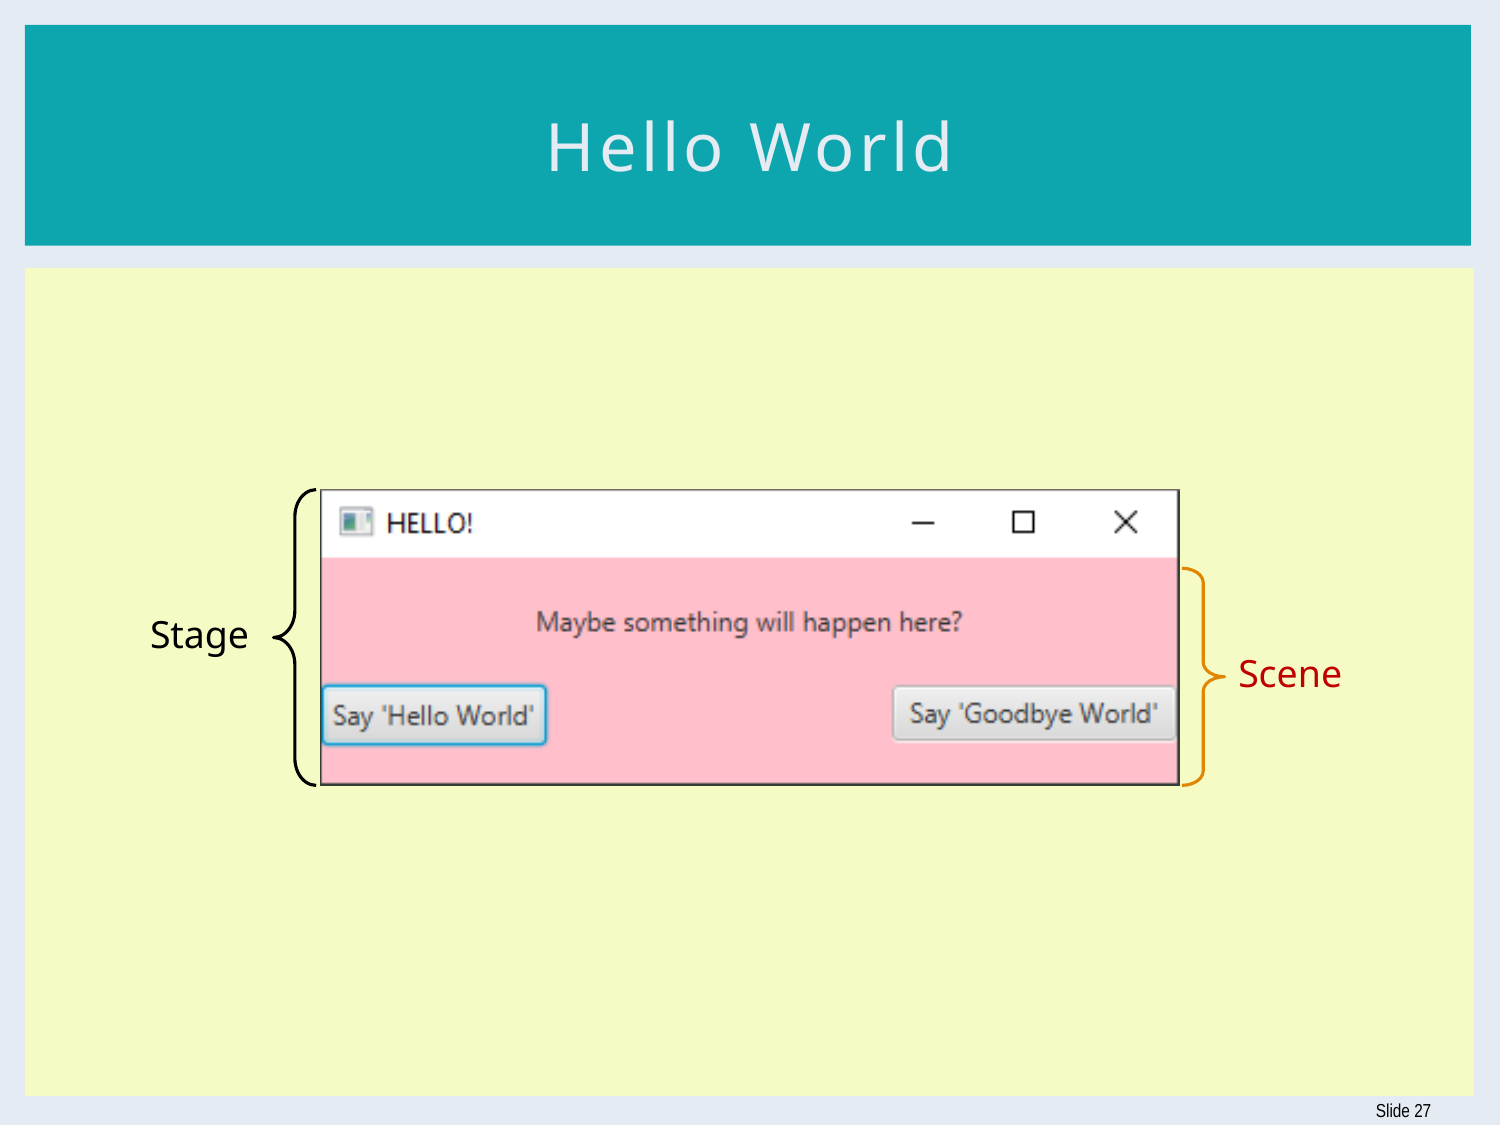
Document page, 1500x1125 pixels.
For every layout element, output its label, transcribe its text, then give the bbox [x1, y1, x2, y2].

picture [320, 489, 1180, 786]
text_box Scene [1223, 650, 1358, 703]
text_box Stage [135, 611, 264, 664]
text_box [1183, 567, 1223, 787]
title Hello World [62, 58, 1438, 232]
text_box [272, 488, 317, 787]
